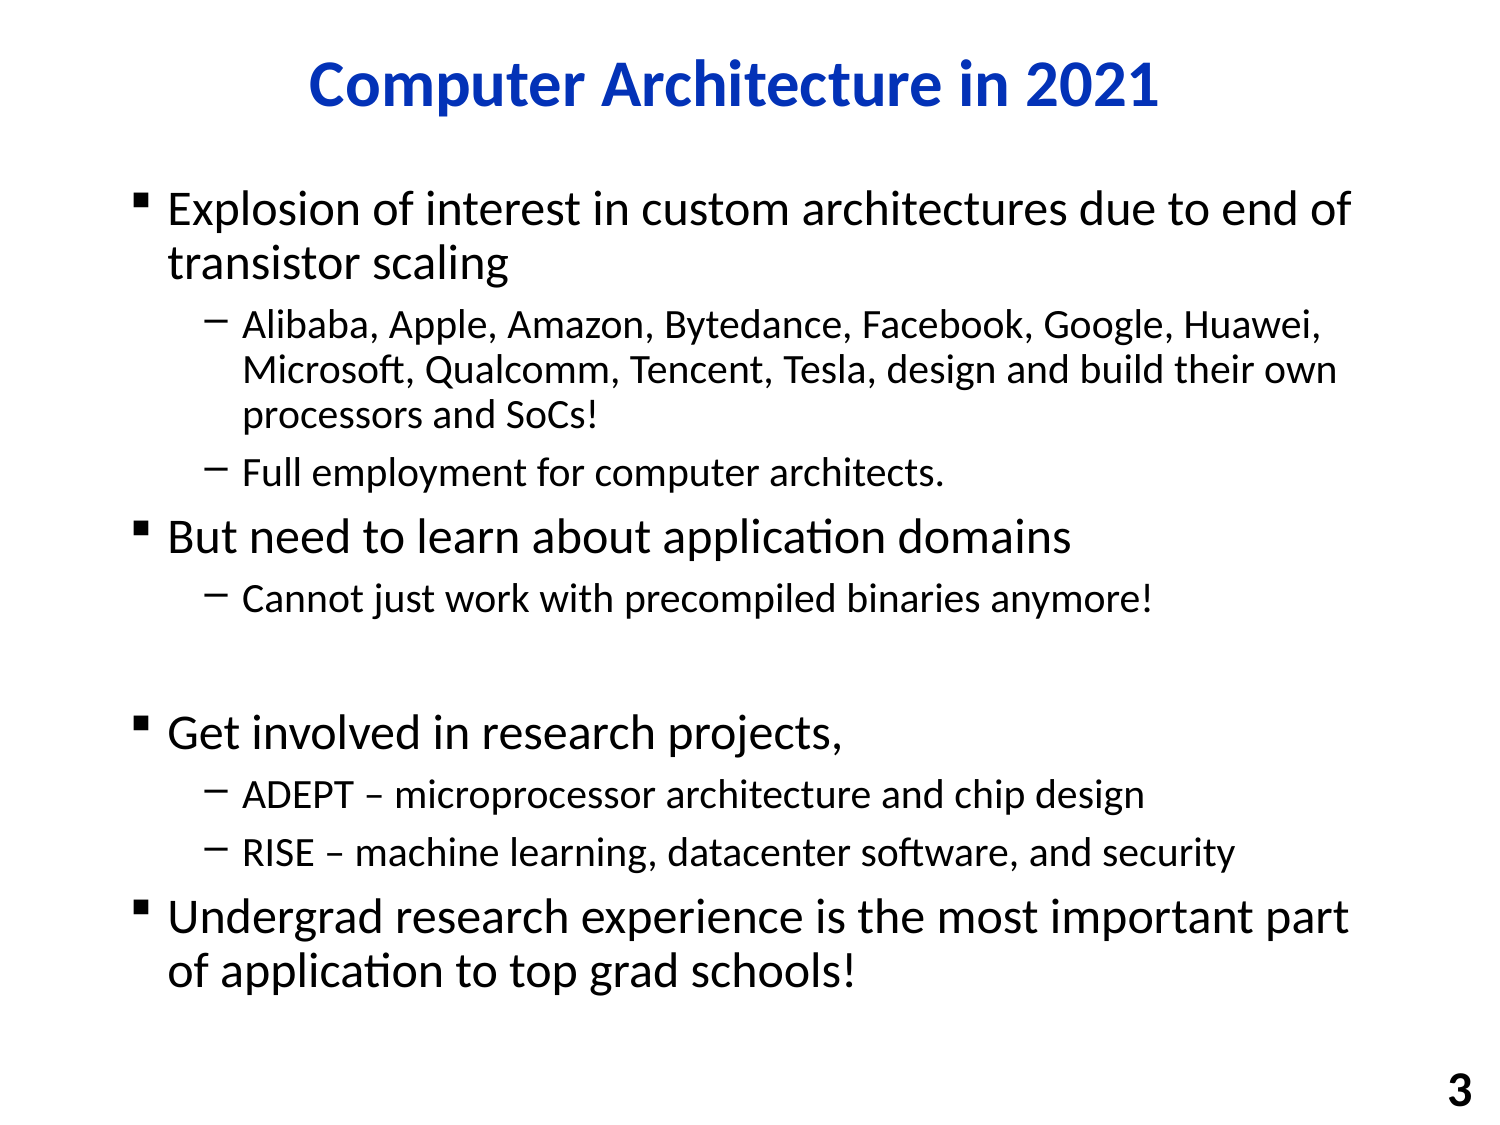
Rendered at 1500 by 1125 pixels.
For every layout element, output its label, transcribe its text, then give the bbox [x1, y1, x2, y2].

slide_number 3 [1174, 1062, 1488, 1111]
list Explosion of interest in custom architectures due to end of transistor scaling Alibaba, Apple, Amazon, Bytedance, Facebook, Google, Huawei, Microsoft, Qualcomm, Tencent, Tesla, design and build their own processors and SoCs! Full employment for computer architects. But need to learn about application domains Cannot just work with precompiled binaries anymore! Get involved in research projects, ADEPT – microprocessor architecture and chip design RISE – machine learning, datacenter software, and security Undergrad research experience is the most important part of application to top grad schools! [114, 174, 1376, 1005]
title Computer Architecture in 2021 [137, 24, 1335, 147]
